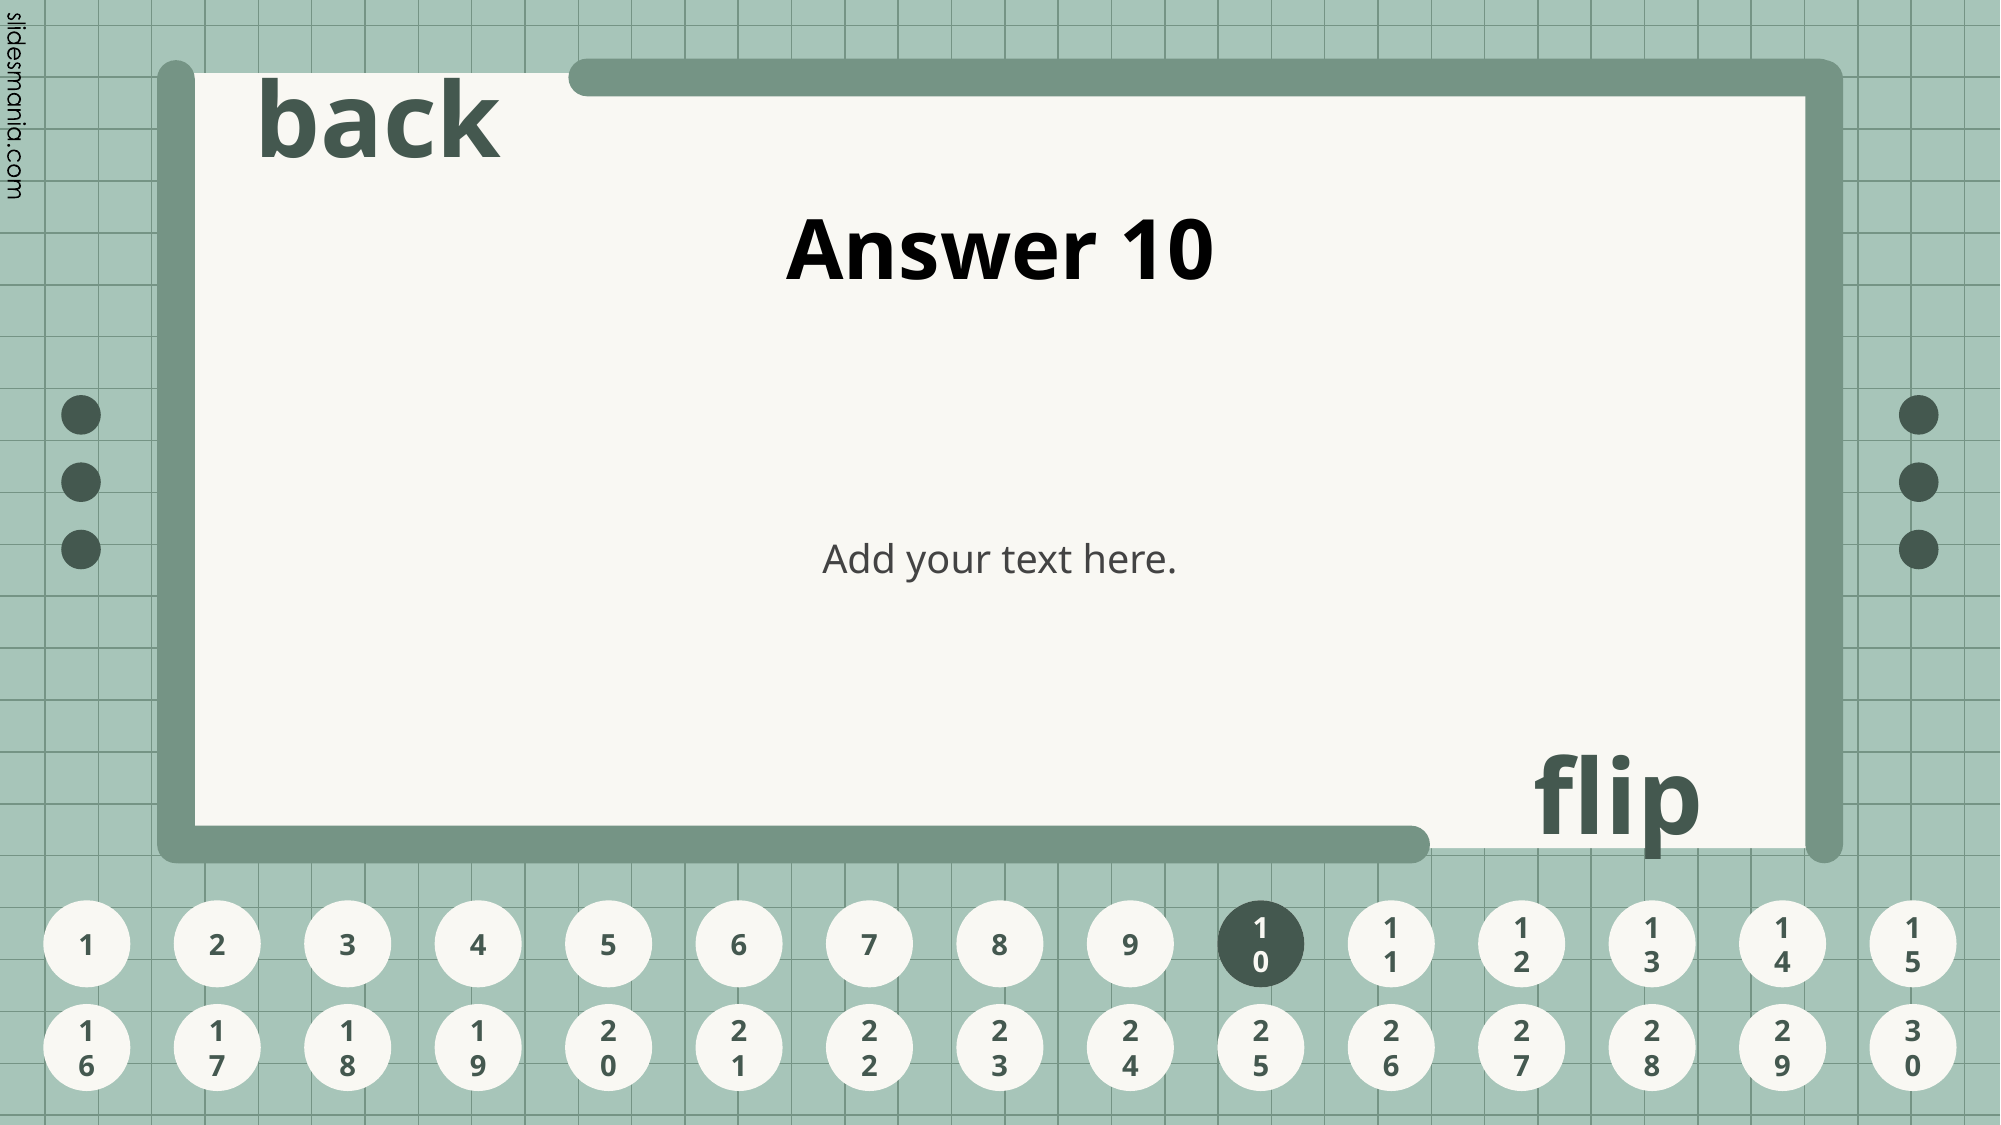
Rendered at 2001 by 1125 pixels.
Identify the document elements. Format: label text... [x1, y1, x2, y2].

text_box [1433, 754, 1804, 869]
list Add your text here. [238, 345, 1762, 770]
title Answer 10 [239, 176, 1763, 302]
text_box 10 [1217, 900, 1305, 988]
